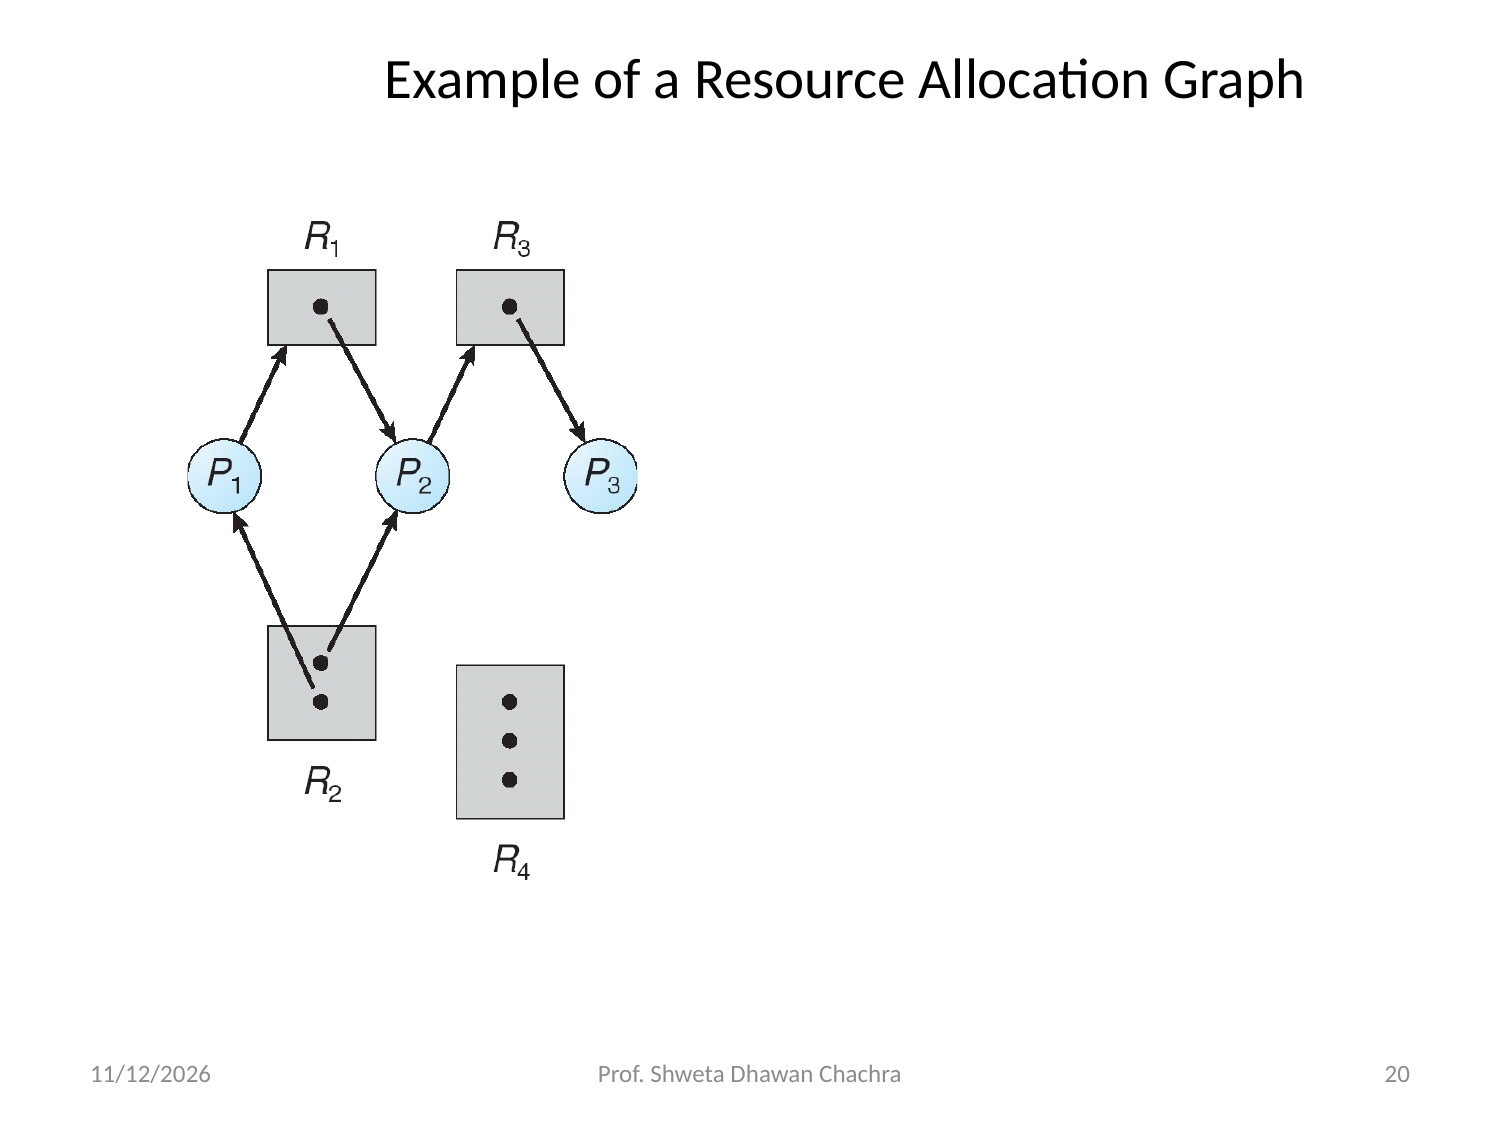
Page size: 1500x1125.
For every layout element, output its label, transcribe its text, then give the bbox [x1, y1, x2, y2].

title Example of a Resource Allocation Graph [176, 34, 1500, 119]
picture [187, 215, 638, 882]
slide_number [75, 1042, 425, 1103]
slide_number 20 [1074, 1042, 1425, 1103]
footer Prof. Shweta Dhawan Chachra [512, 1042, 988, 1103]
